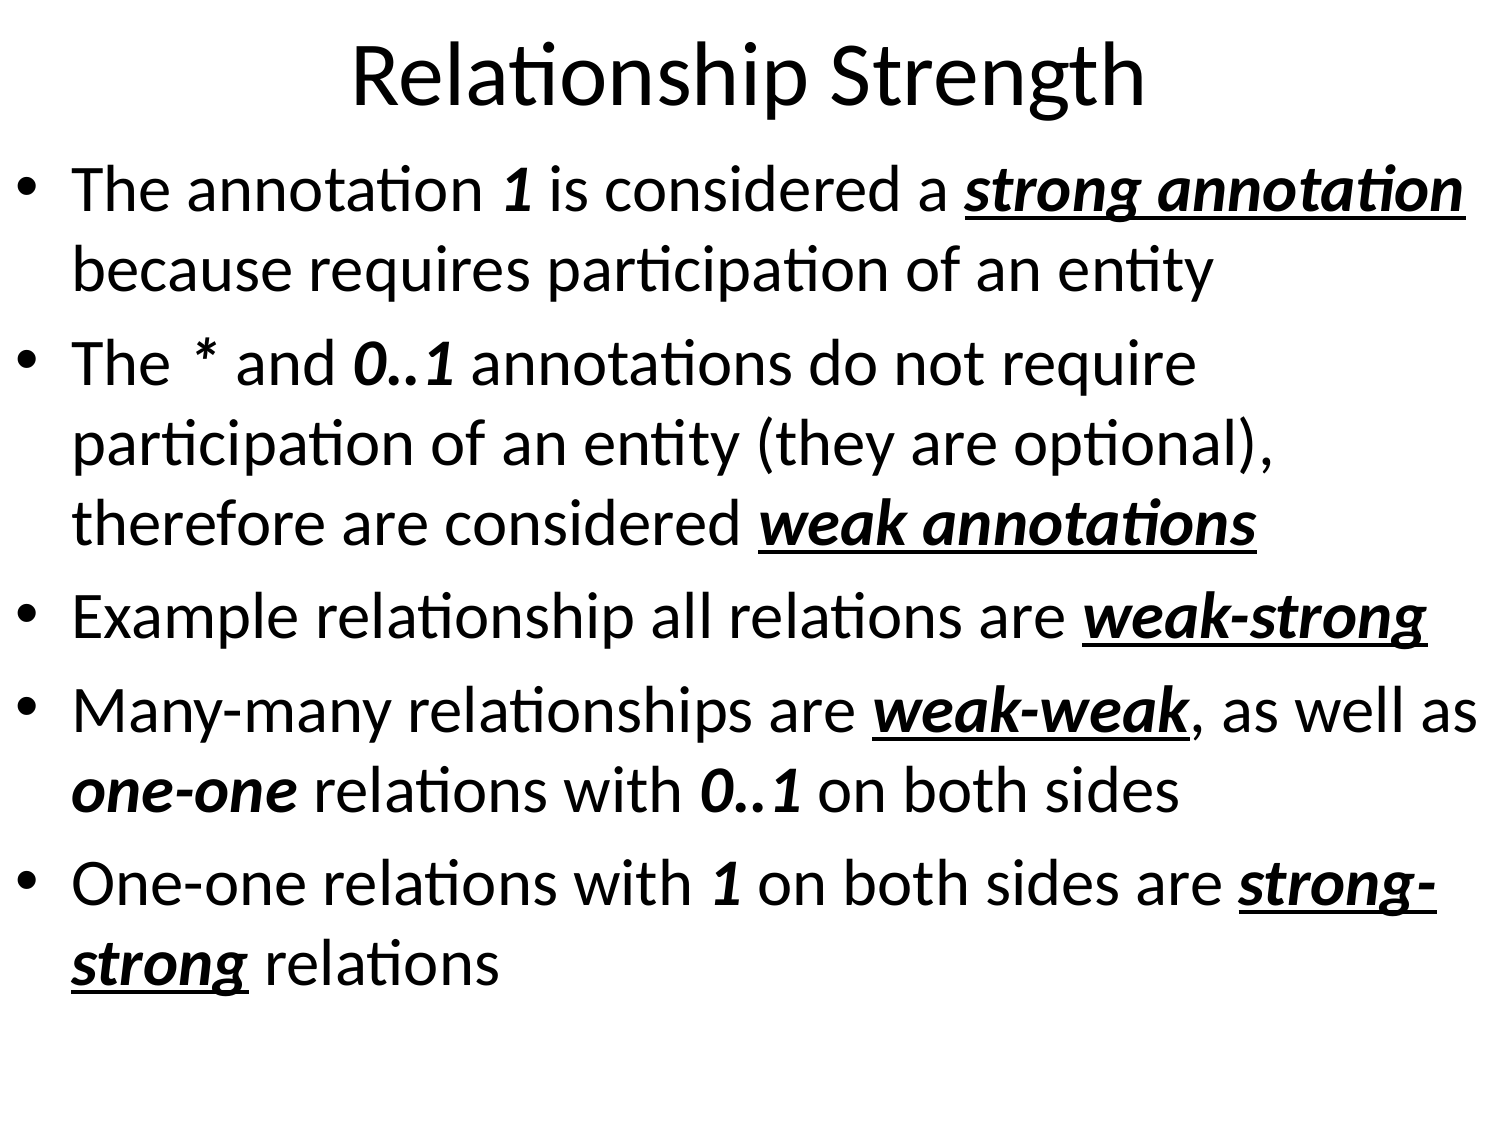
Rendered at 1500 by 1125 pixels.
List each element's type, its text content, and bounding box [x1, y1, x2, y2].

list The annotation 1 is considered a strong annotation because requires participation of an entity The * and 0..1 annotations do not require participation of an entity (they are optional), therefore are considered weak annotations Example relationship all relations are weak-strong Many-many relationships are weak-weak, as well as one-one relations with 0..1 on both sides One-one relations with 1 on both sides are strong-strong relations [0, 137, 1500, 1125]
title Relationship Strength [0, 0, 1500, 137]
